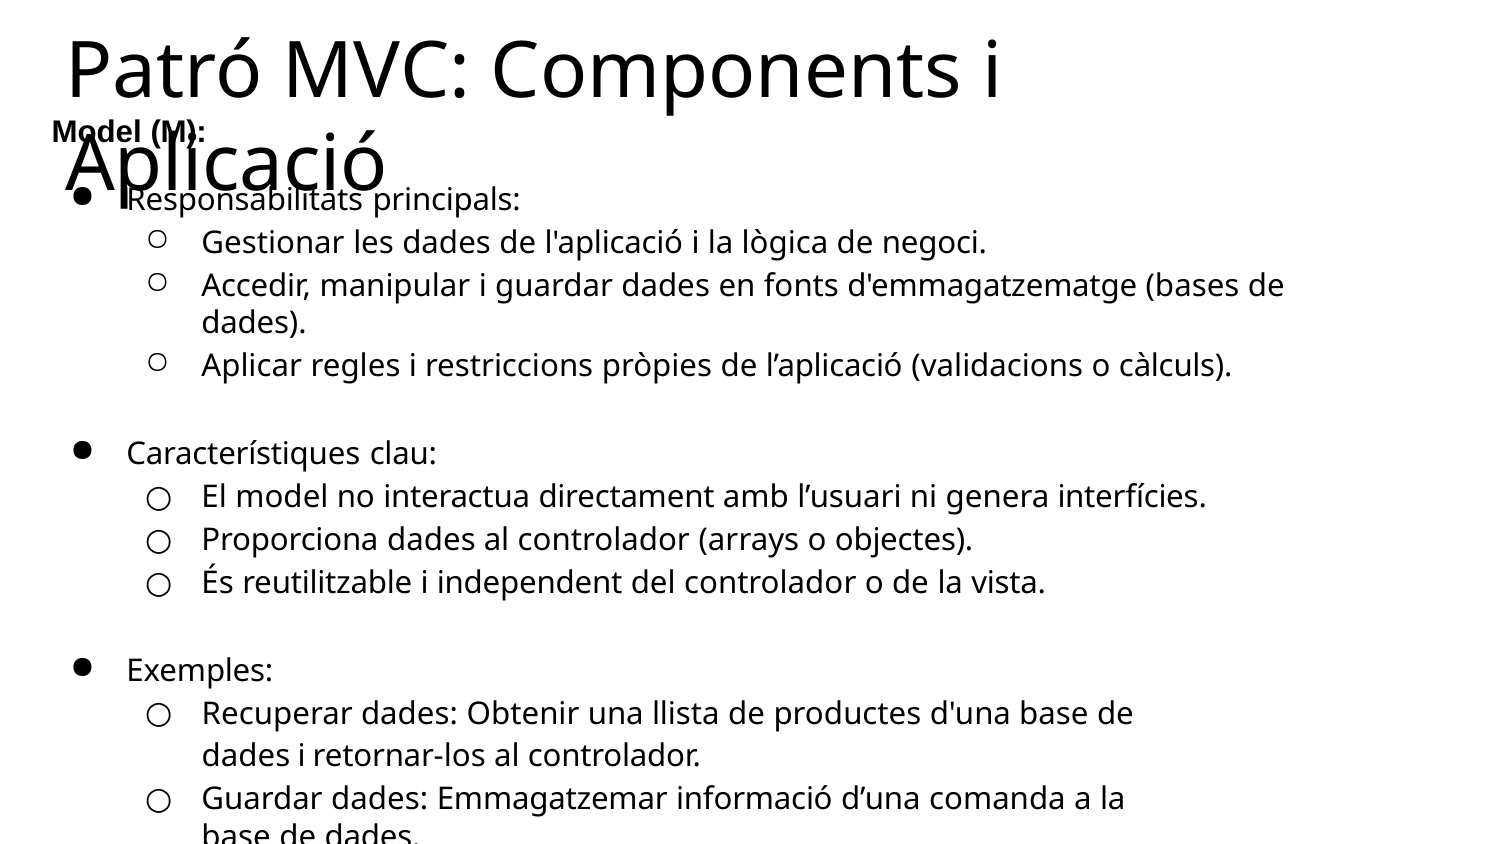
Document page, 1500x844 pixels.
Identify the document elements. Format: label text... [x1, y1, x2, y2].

text_box Model (M): Responsabilitats principals: Gestionar les dades de l'aplicació i la lògica de negoci. Accedir, manipular i guardar dades en fonts d'emmagatzematge (bases de dades). Aplicar regles i restriccions pròpies de l’aplicació (validacions o càlculs). Característiques clau: El model no interactua directament amb l’usuari ni genera interfícies. Proporciona dades al controlador (arrays o objectes). És reutilitzable i independent del controlador o de la vista. Exemples: Recuperar dades: Obtenir una llista de productes d'una base de dades i retornar-los al controlador. Guardar dades: Emmagatzemar informació d’una comanda a la base de dades. Aplicar regles de negoci: Determinar si un usuari té dret a un descompte específic. [49, 108, 1347, 844]
title Patró MVC: Components i Aplicació [63, 16, 1315, 108]
